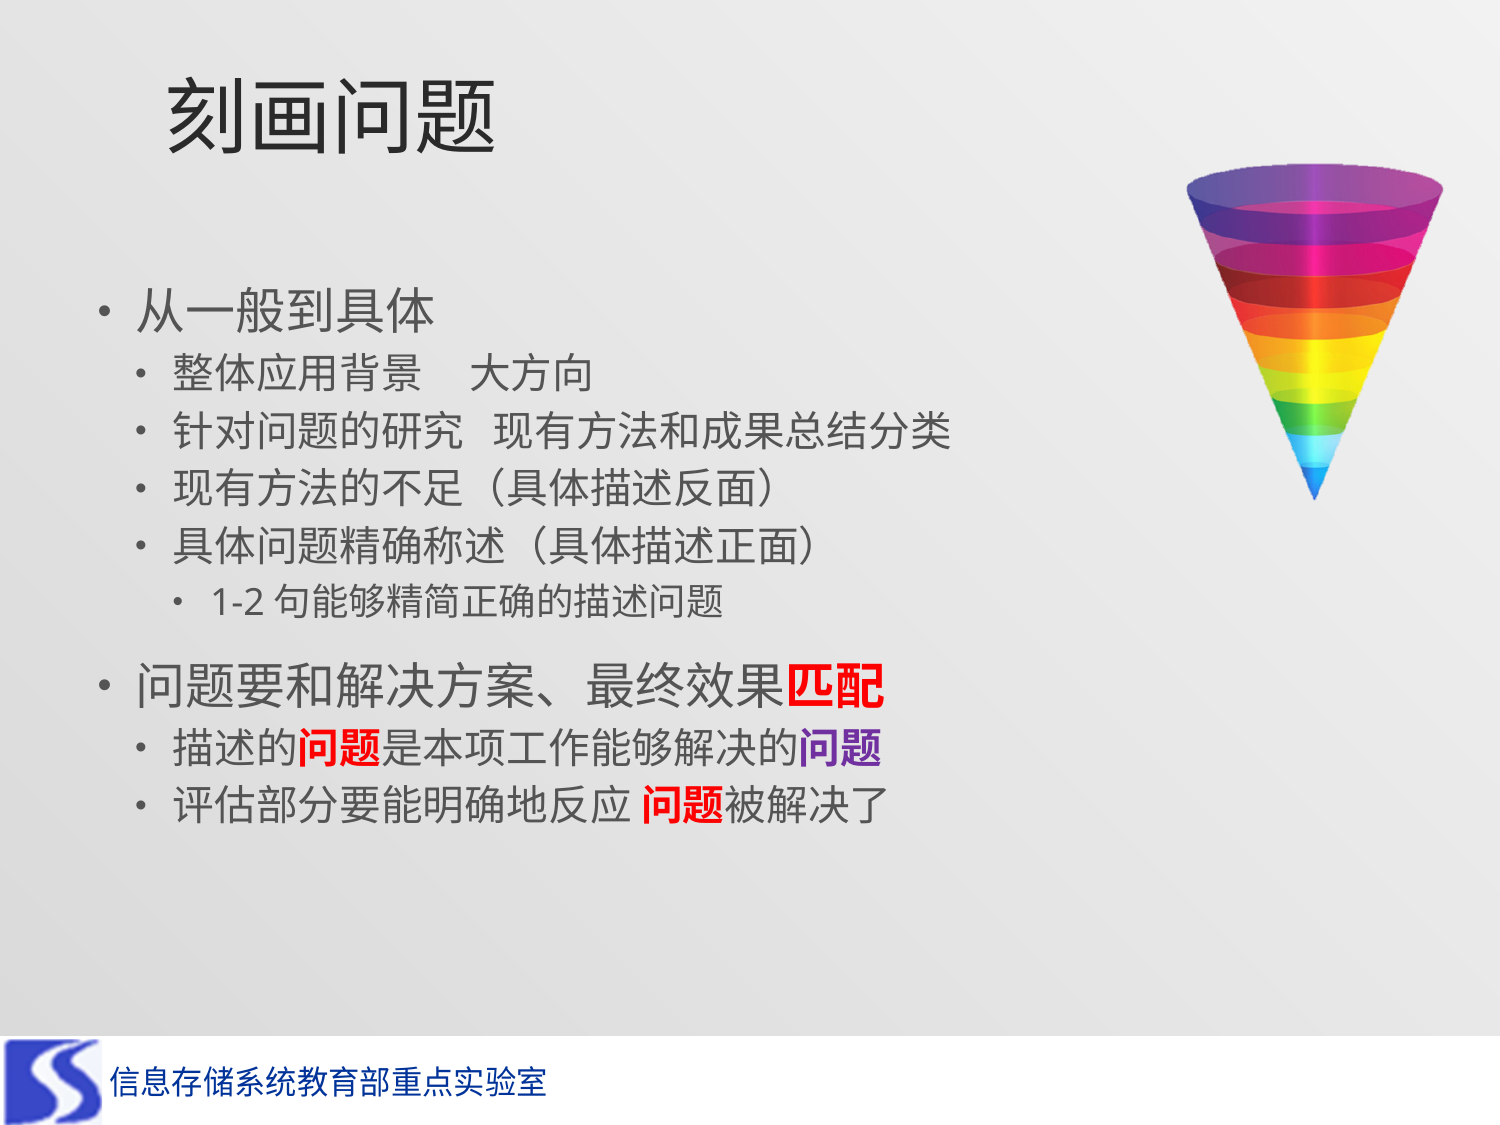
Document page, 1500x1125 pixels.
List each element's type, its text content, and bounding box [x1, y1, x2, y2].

picture [1139, 134, 1471, 538]
title 刻画问题 [149, 45, 1351, 173]
list 从一般到具体 整体应用背景 大方向 针对问题的研究 现有方法和成果总结分类 现有方法的不足（具体描述反面） 具体问题精确称述（具体描述正面） 1-2句能够精简正确的描述问题 问题要和解决方案、最终效果匹配 描述的问题是本项工作能够解决的问题 评估部分要能明确地反应 问题被解决了 [75, 278, 1425, 1022]
